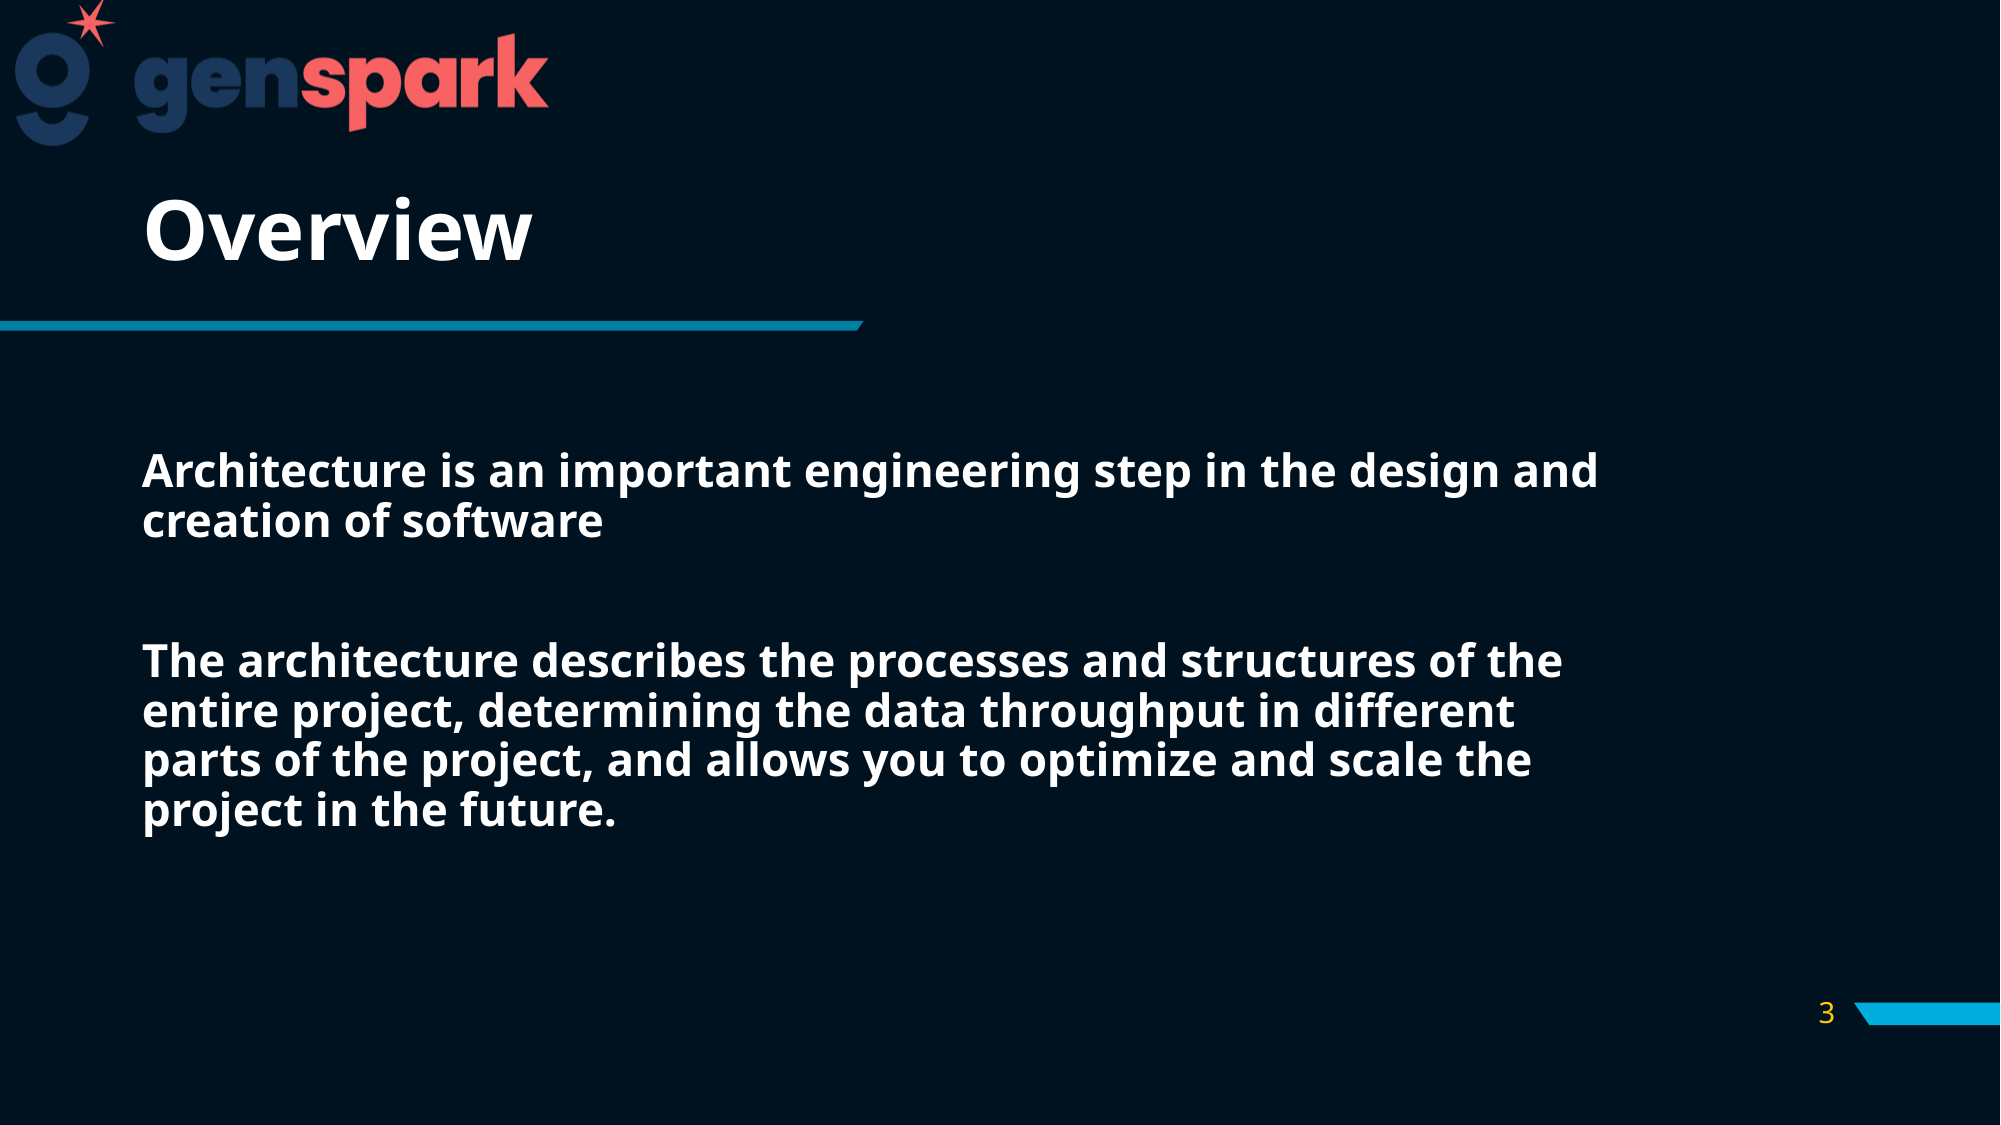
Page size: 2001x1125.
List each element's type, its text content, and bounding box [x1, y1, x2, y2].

list Architecture is an important engineering step in the design and creation of software The architecture describes the processes and structures of the entire project, determining the data throughput in different parts of the project, and allows you to optimize and scale the project in the future. [126, 365, 1618, 1060]
slide_number 3 [1760, 984, 1851, 1045]
title Overview [127, 169, 957, 298]
picture [0, 0, 562, 161]
